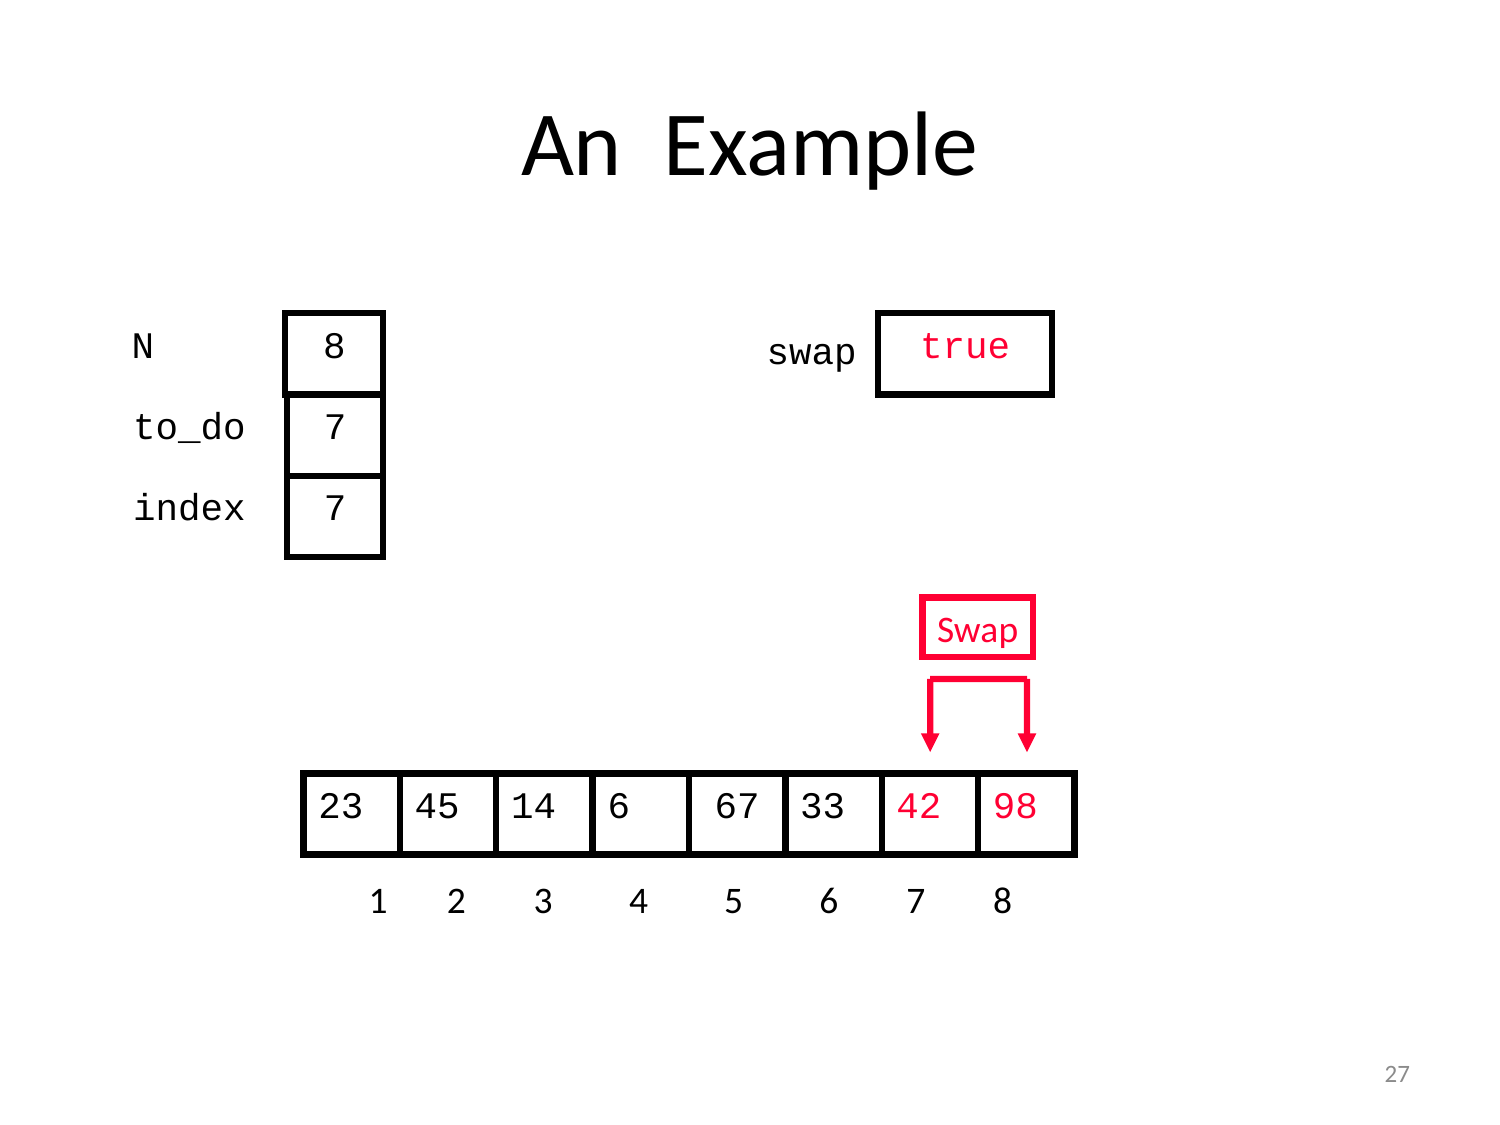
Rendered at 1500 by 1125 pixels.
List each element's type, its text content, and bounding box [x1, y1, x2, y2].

text_box swap [751, 319, 877, 380]
text_box 67 [688, 773, 786, 855]
text_box Swap [922, 597, 1034, 658]
text_box N [116, 313, 260, 373]
text_box true [877, 313, 1053, 395]
text_box 33 [786, 773, 881, 855]
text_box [929, 678, 1028, 753]
title An Example [75, 45, 1425, 233]
text_box 7 [286, 395, 384, 475]
text_box 6 [592, 773, 688, 855]
text_box 45 [400, 773, 497, 855]
text_box 1 2 3 4 5 6 7 8 [353, 868, 1029, 928]
text_box to_do [118, 394, 261, 455]
text_box 7 [286, 475, 384, 557]
text_box 23 [303, 773, 400, 855]
text_box 42 [881, 773, 978, 855]
text_box 8 [285, 313, 384, 395]
text_box 98 [978, 773, 1075, 855]
slide_number 27 [1074, 1042, 1425, 1103]
text_box index [118, 475, 261, 536]
text_box 14 [497, 773, 592, 855]
